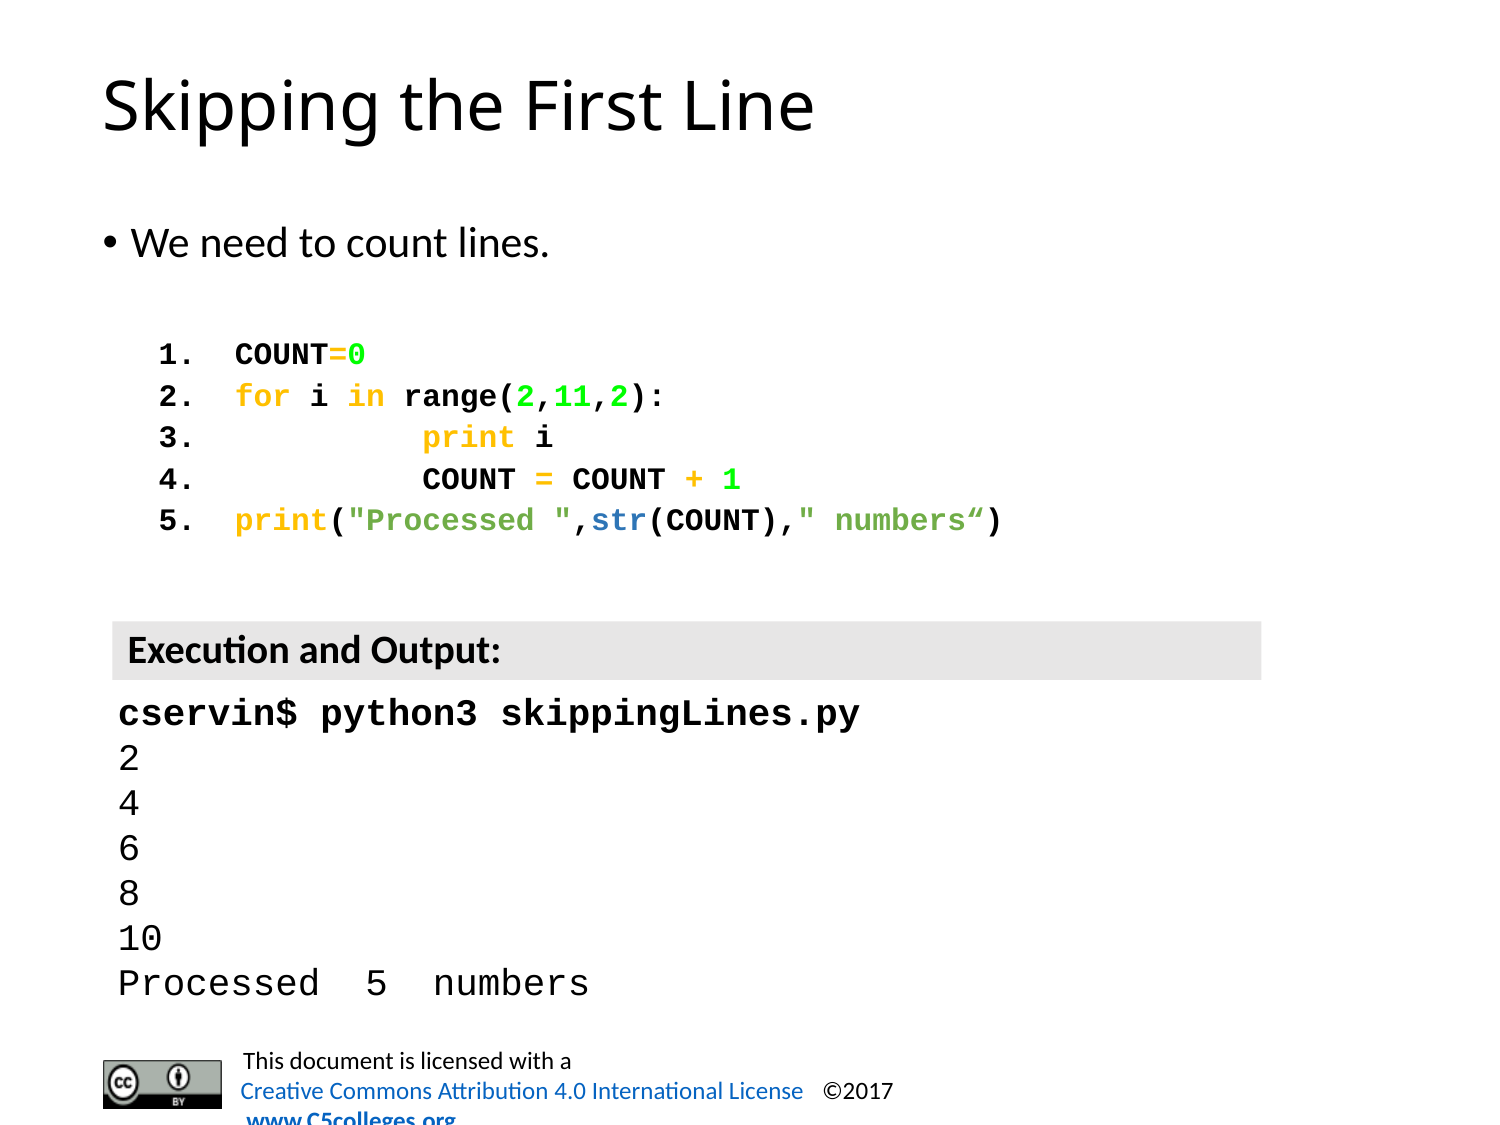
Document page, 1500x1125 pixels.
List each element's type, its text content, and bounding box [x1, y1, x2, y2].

title Skipping the First Line [87, 0, 1382, 212]
text_box Execution and Output: [112, 621, 1262, 680]
picture [103, 1060, 222, 1109]
list We need to count lines. 1. COUNT=0 2. for i in range(2,11,2): 3. print i 4. COUNT = COUNT + 1 5. print("Processed ",str(COUNT)," numbers“) [87, 212, 1425, 1000]
text_box cservin$ python3 skippingLines.py 2 4 6 8 10 Processed 5 numbers [103, 680, 1334, 1010]
